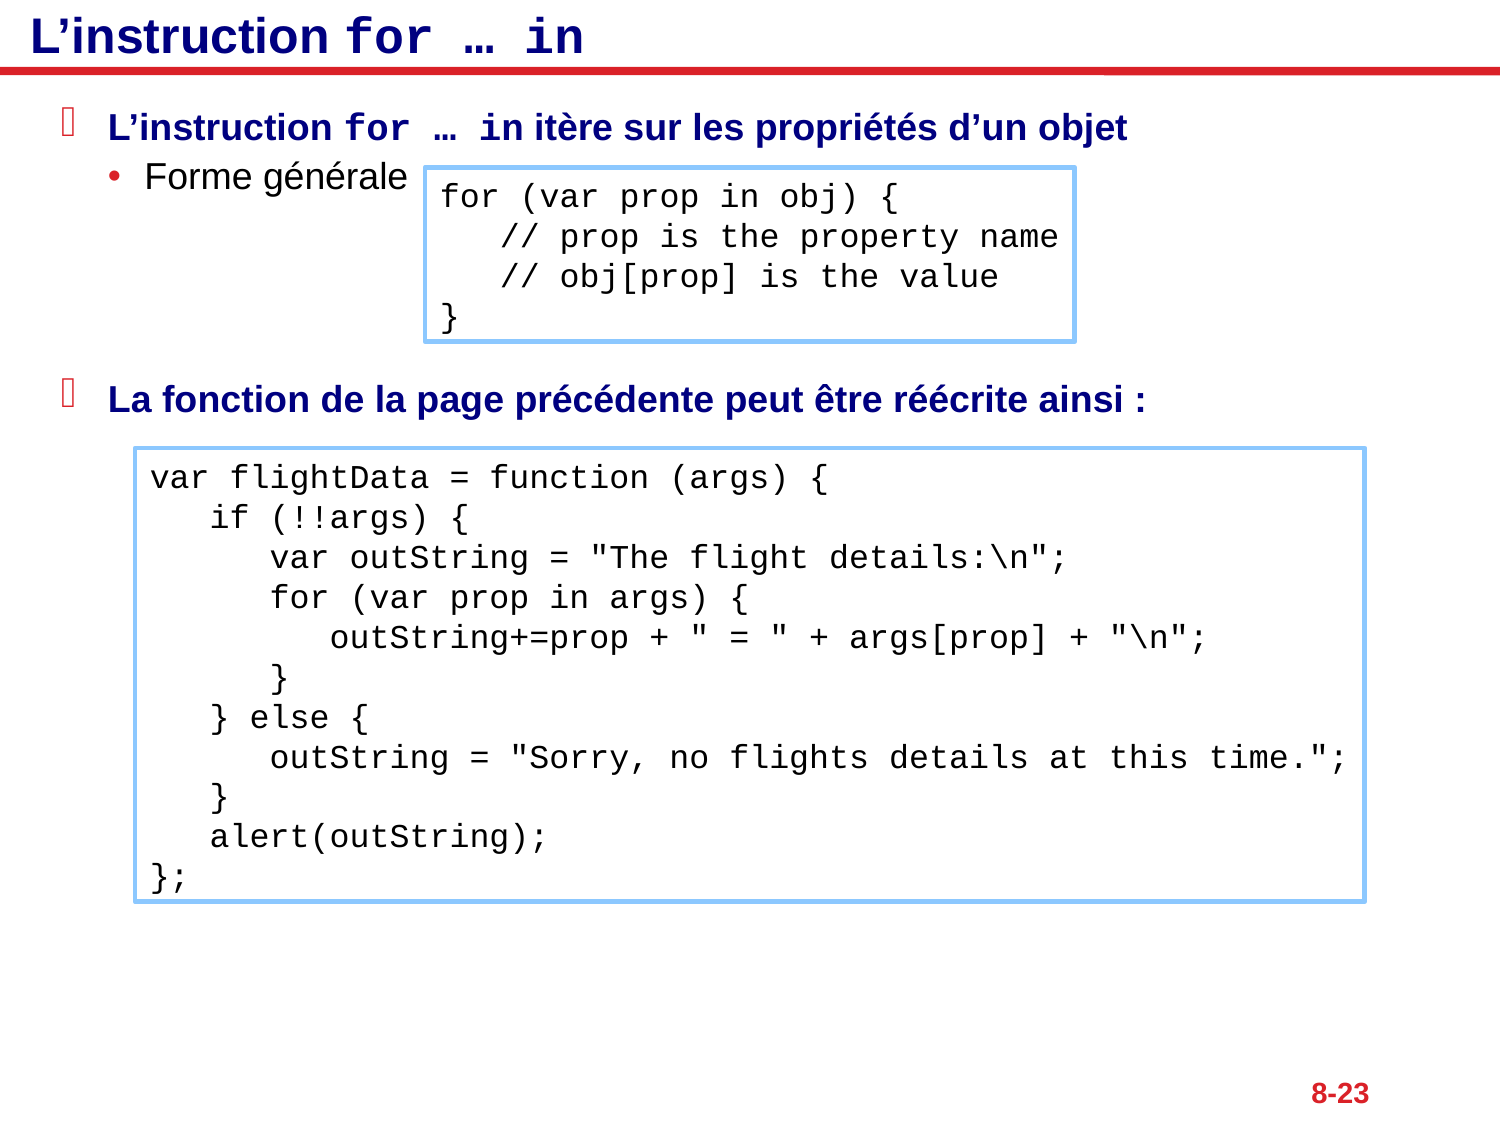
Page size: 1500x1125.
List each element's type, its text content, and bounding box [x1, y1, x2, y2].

text_box for (var prop in obj) { // prop is the property name // obj[prop] is the value } [425, 167, 1075, 342]
text_box var flightData = function (args) { if (!!args) { var outString = "The flight details:\n"; for (var prop in args) { outString+=prop + " = " + args[prop] + "\n"; } } else { outString = "Sorry, no flights details at this time."; } alert(outString); }; [135, 447, 1365, 902]
list L’instruction for … in itère sur les propriétés d’un objet Forme générale La fonction de la page précédente peut être réécrite ainsi : [45, 95, 1457, 431]
title L’instruction for … in [0, 0, 1500, 66]
